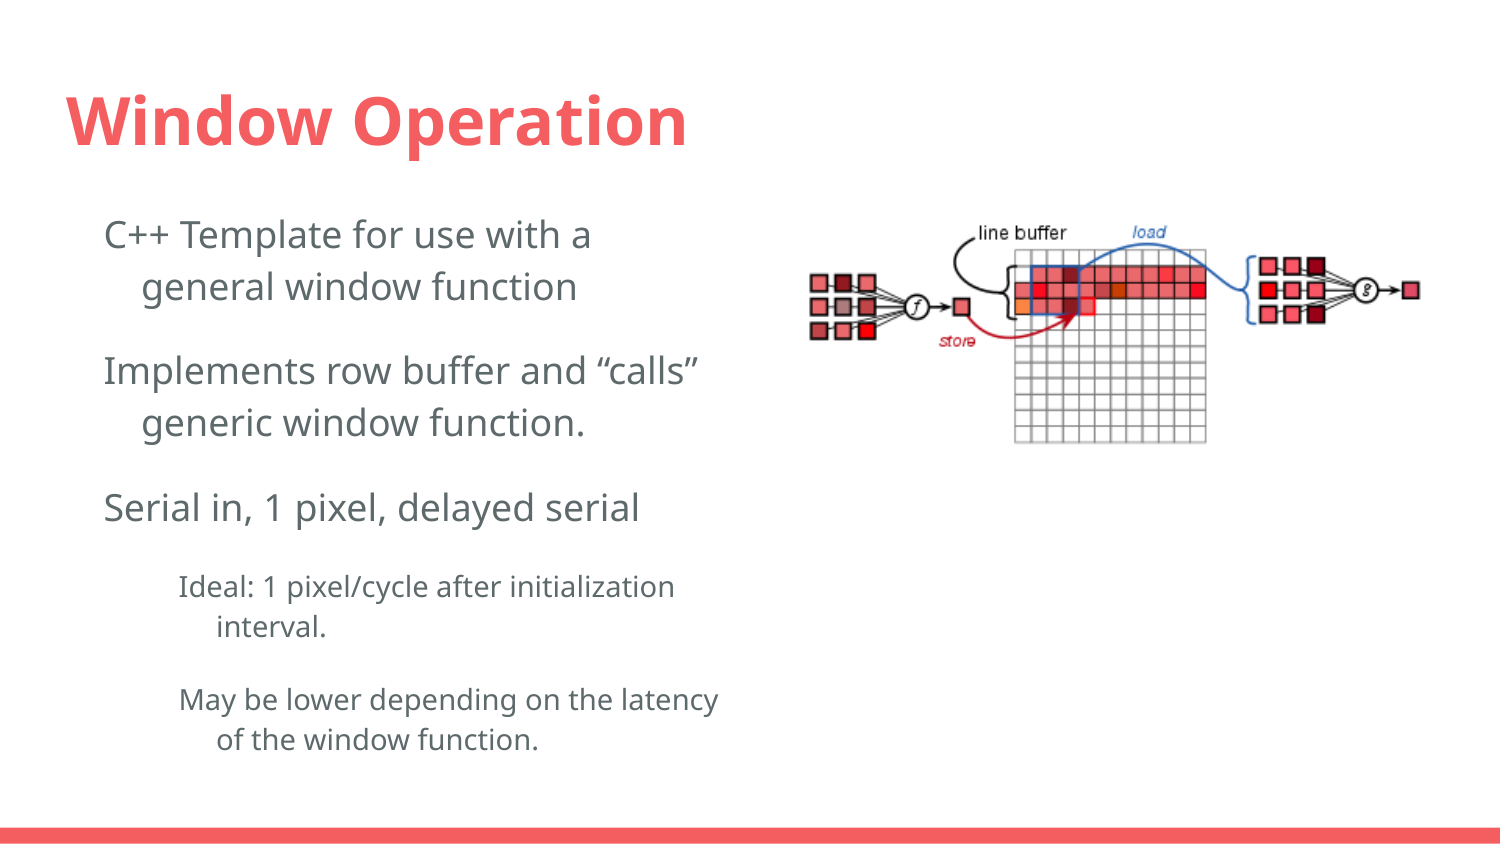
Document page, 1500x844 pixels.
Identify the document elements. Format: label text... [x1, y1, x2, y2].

picture [790, 188, 1450, 457]
list C++ Template for use with a general window function Implements row buffer and “calls” generic window function. Serial in, 1 pixel, delayed serial Ideal: 1 pixel/cycle after initialization interval. May be lower depending on the latency of the window function. [51, 189, 750, 750]
title Window Operation [51, 64, 1449, 167]
